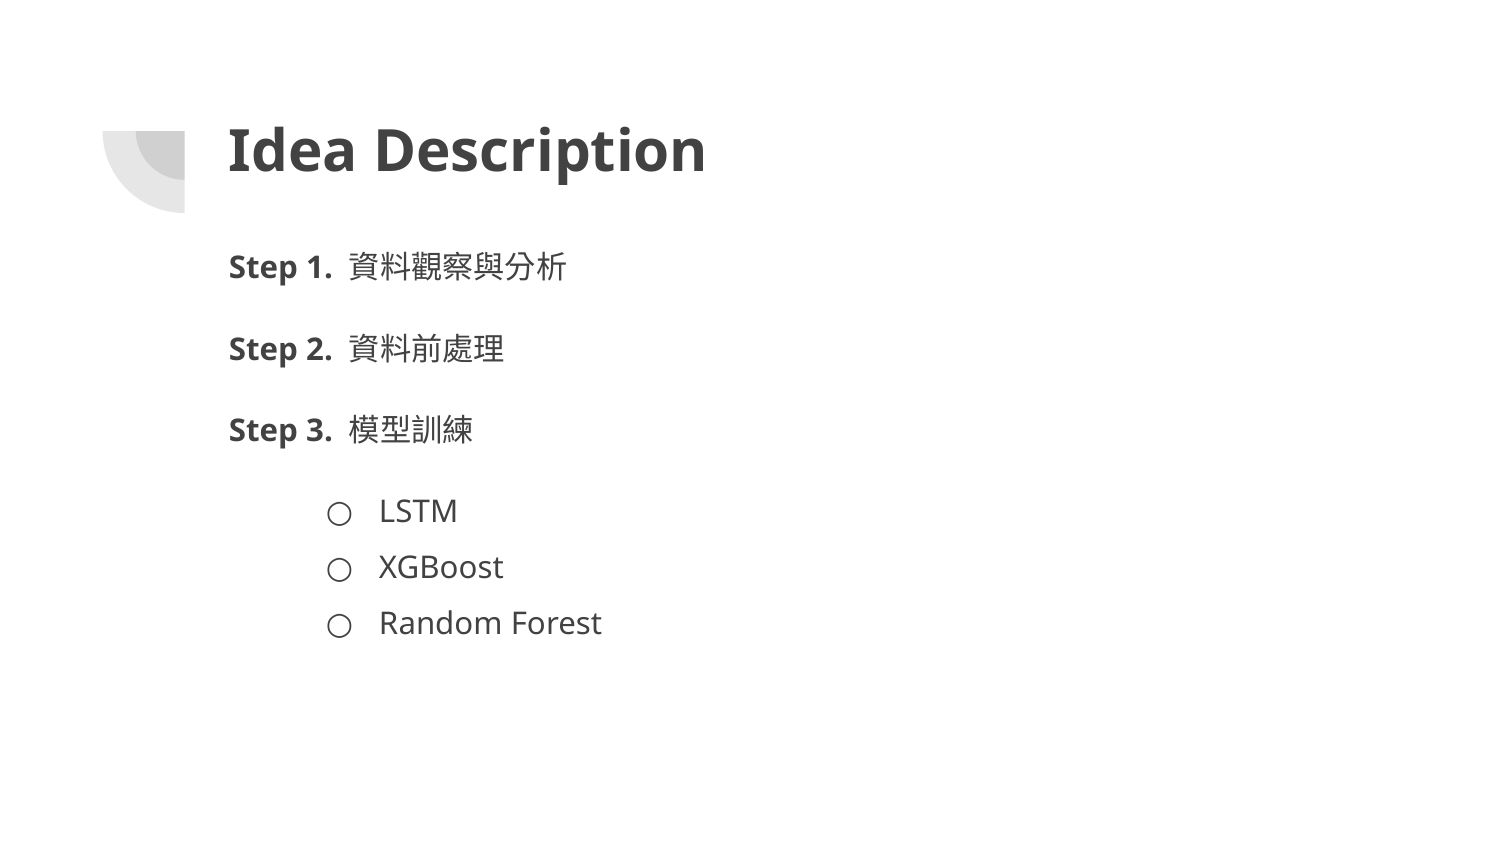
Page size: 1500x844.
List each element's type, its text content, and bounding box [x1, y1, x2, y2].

title Idea Description [213, 98, 1368, 213]
list Step 1. 資料觀察與分析 Step 2. 資料前處理 Step 3. 模型訓練 LSTM XGBoost Random Forest [213, 213, 1368, 631]
